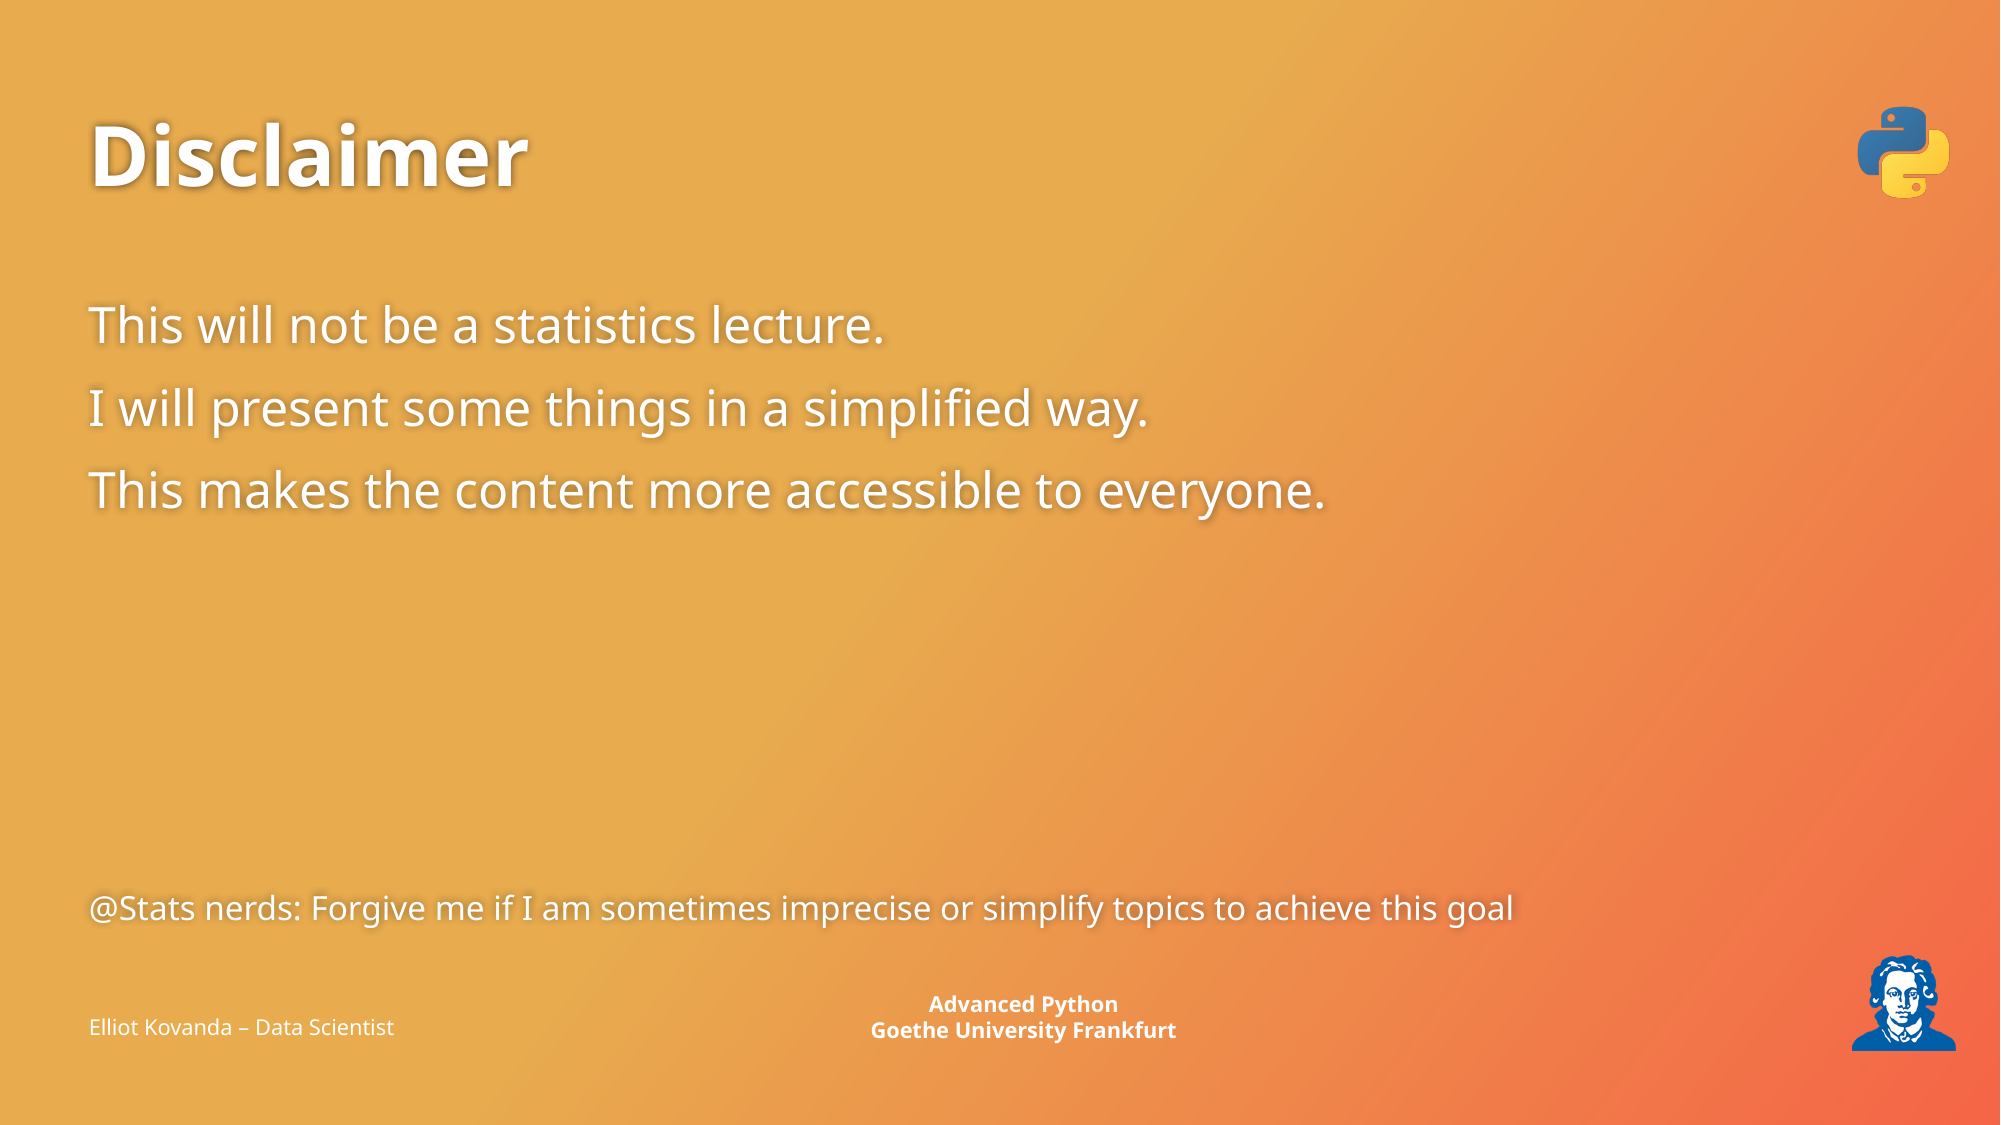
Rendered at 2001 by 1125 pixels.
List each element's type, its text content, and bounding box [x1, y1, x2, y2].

picture [1852, 947, 1956, 1051]
picture [1836, 85, 1971, 220]
list This will not be a statistics lecture. I will present some things in a simplified way. This makes the content more accessible to everyone. @Stats nerds: Forgive me if I am sometimes imprecise or simplify topics to achieve this goal [74, 286, 1853, 948]
footer Elliot Kovanda – Data Scientist [74, 991, 443, 1051]
title Disclaimer [74, 73, 1809, 233]
